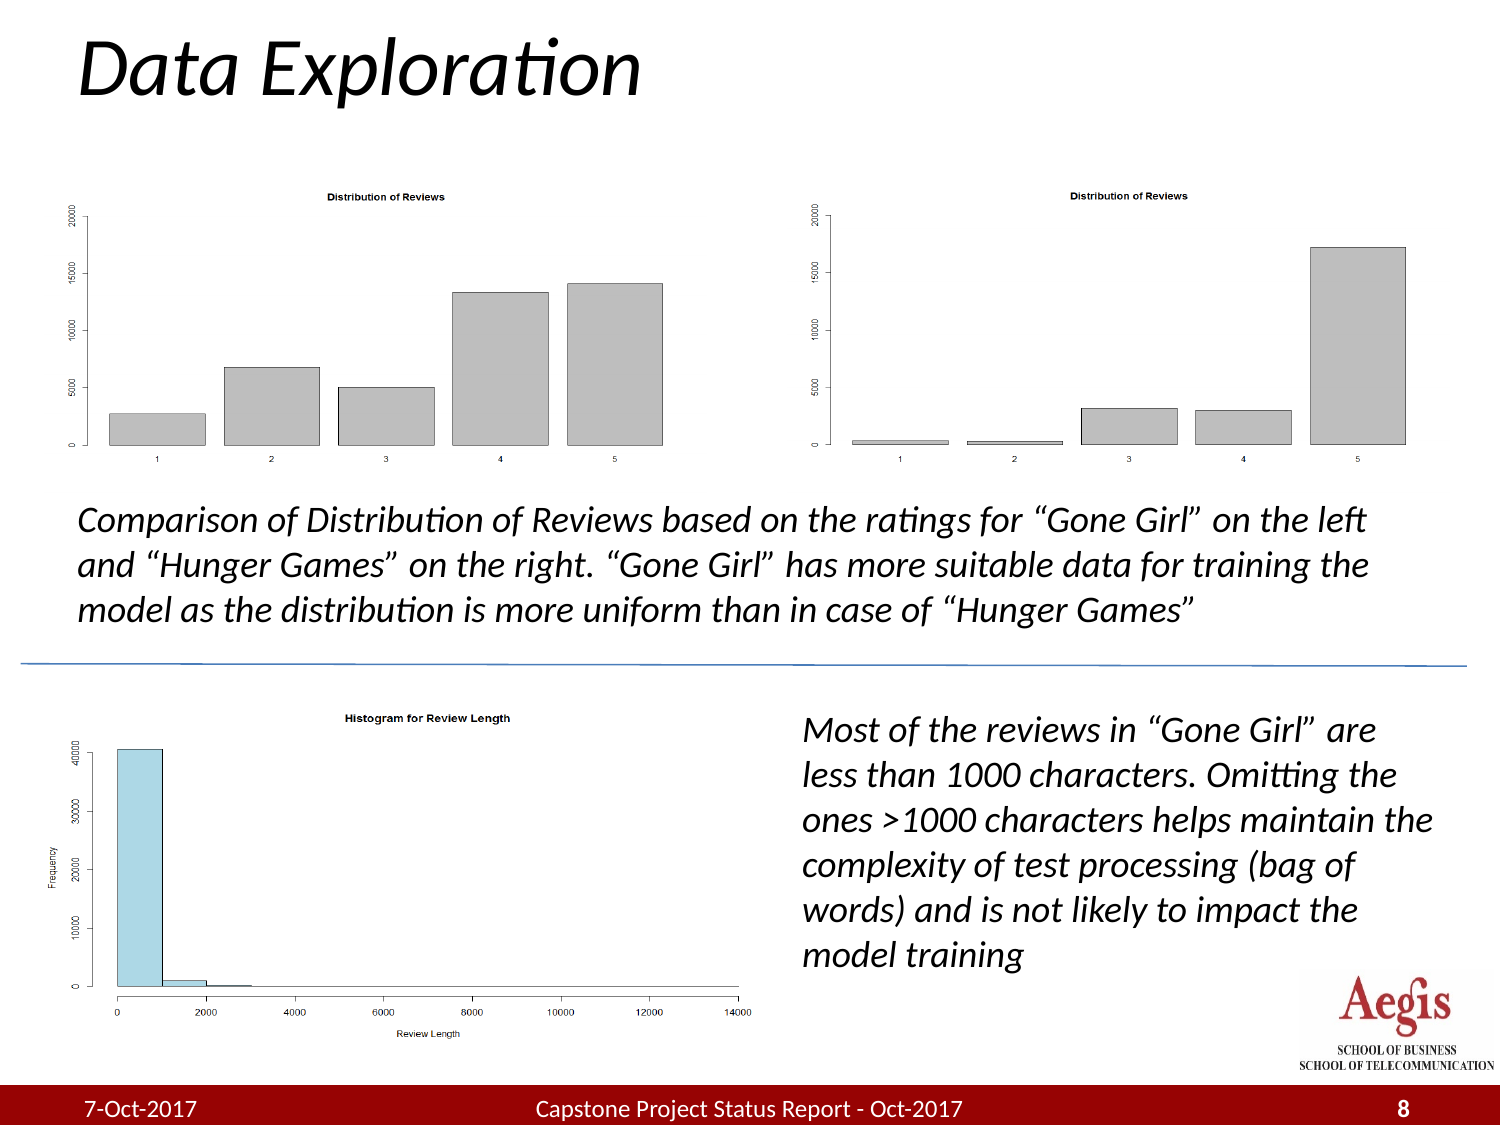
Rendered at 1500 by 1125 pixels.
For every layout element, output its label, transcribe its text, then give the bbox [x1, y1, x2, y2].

text_box Comparison of Distribution of Reviews based on the ratings for “Gone Girl” on the left and “Hunger Games” on the right. “Gone Girl” has more suitable data for training the model as the distribution is more uniform than in case of “Hunger Games” [62, 487, 1425, 639]
picture [786, 176, 1450, 493]
picture [44, 176, 708, 493]
text_box Most of the reviews in “Gone Girl” are less than 1000 characters. Omitting the ones >1000 characters helps maintain the complexity of test processing (bag of words) and is not likely to impact the model training [791, 697, 1450, 985]
slide_number 8 [1074, 1077, 1425, 1125]
footer Capstone Project Status Report - Oct-2017 [474, 1077, 1025, 1125]
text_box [20, 663, 1468, 667]
title Data Exploration [62, 0, 1450, 125]
picture [1299, 969, 1494, 1070]
slide_number 7-Oct-2017 [69, 1077, 419, 1125]
picture [44, 696, 788, 1050]
